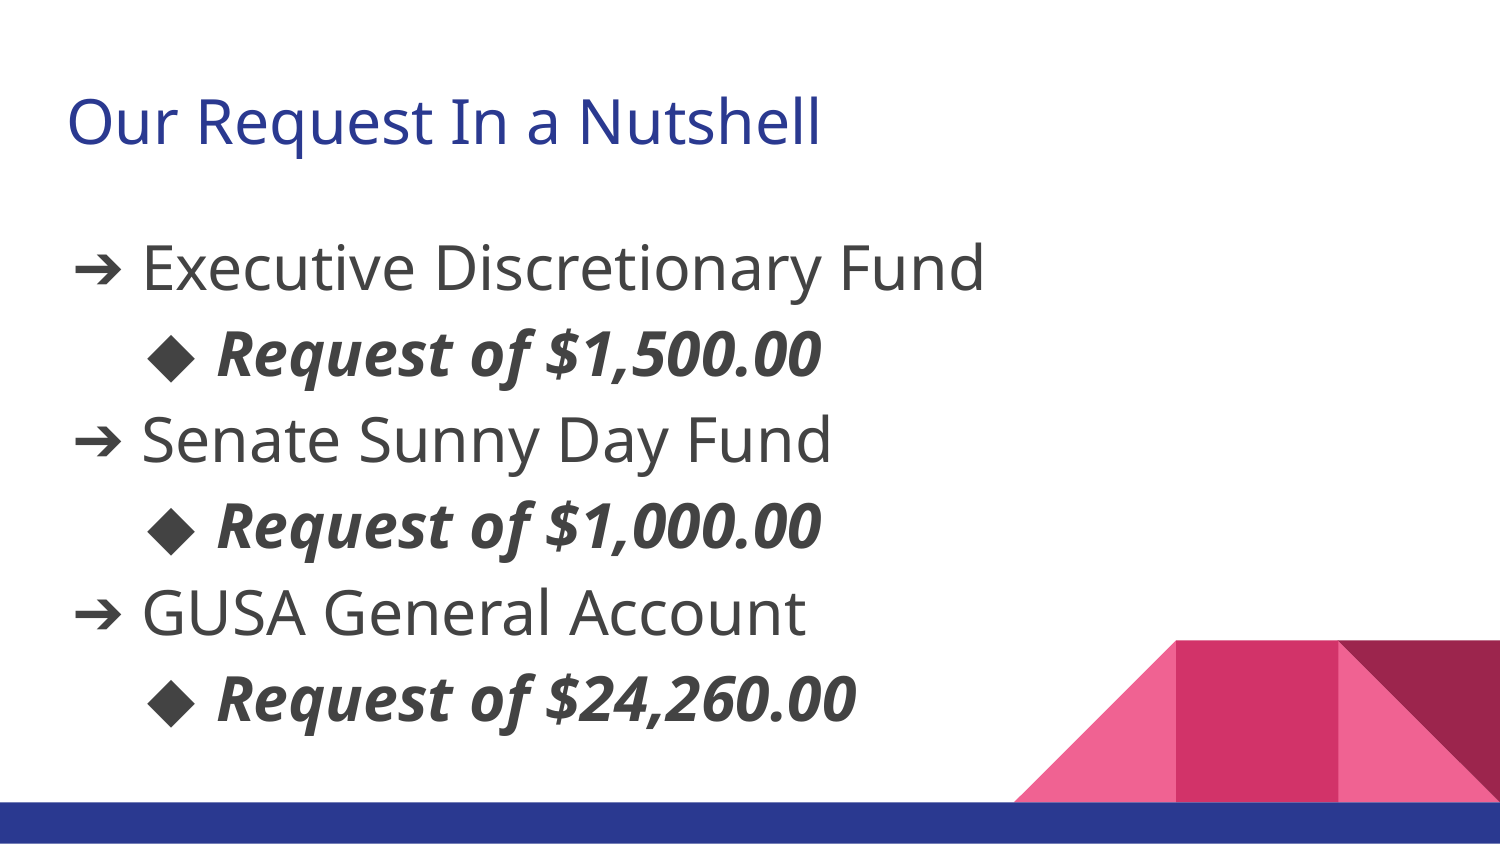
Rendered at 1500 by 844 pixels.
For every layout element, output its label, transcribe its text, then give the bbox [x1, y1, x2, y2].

list Executive Discretionary Fund Request of $1,500.00 Senate Sunny Day Fund Request of $1,000.00 GUSA General Account Request of $24,260.00 [51, 201, 1449, 750]
title Our Request In a Nutshell [51, 67, 1449, 167]
